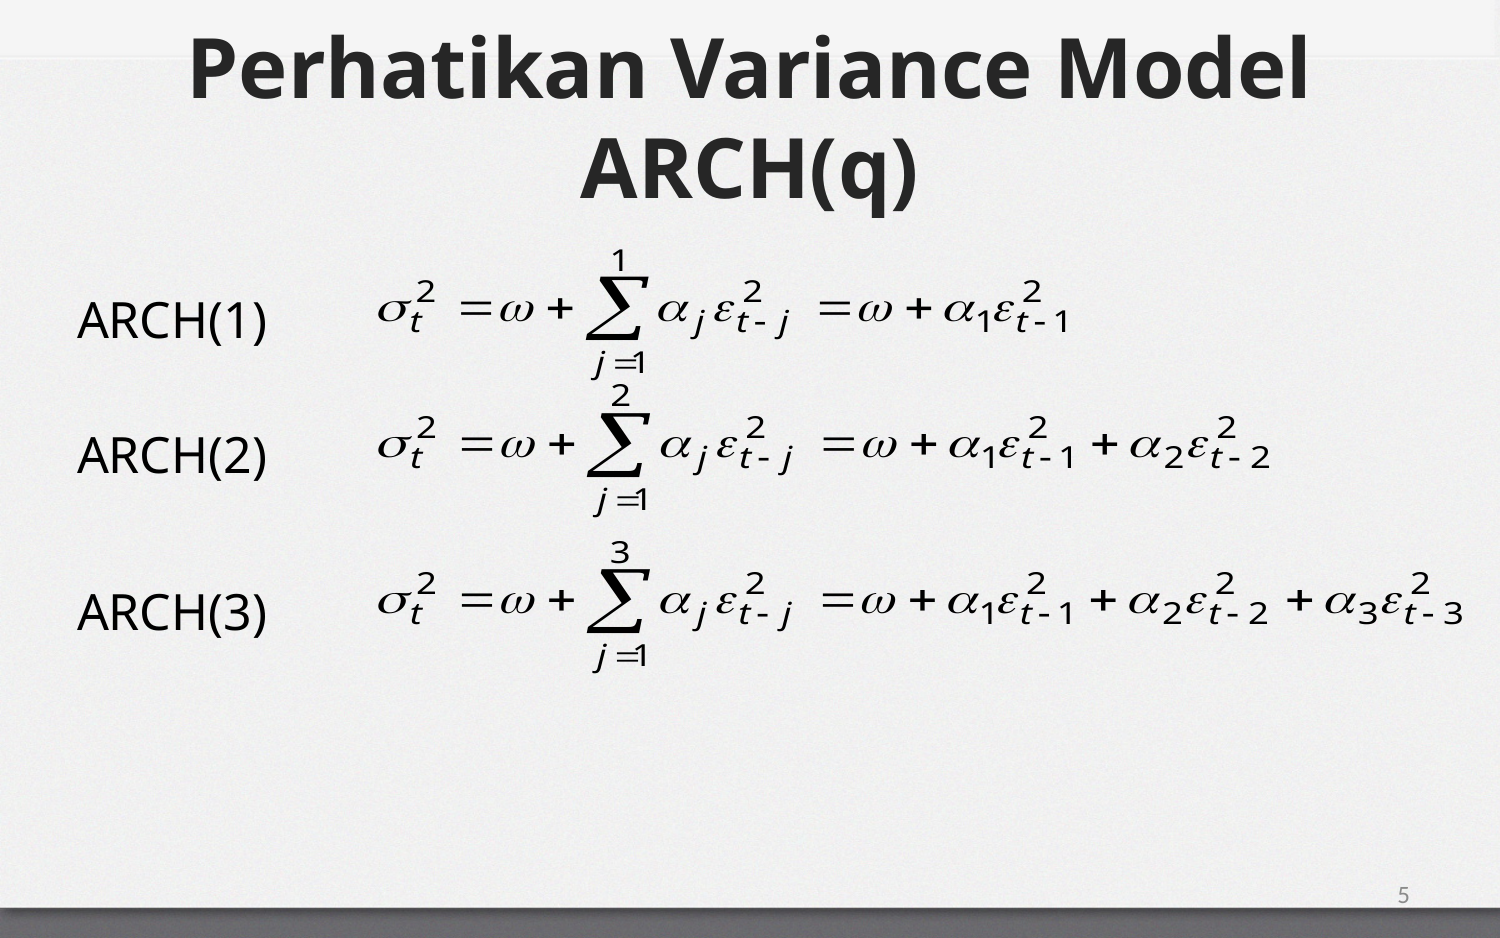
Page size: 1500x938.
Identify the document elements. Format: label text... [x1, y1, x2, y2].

text_box ARCH(1) [62, 281, 350, 356]
picture [0, 0, 1500, 938]
text_box ARCH(3) [62, 572, 350, 648]
slide_number 5 [1074, 868, 1425, 919]
text_box ARCH(2) [62, 416, 350, 492]
title Perhatikan Variance Model ARCH(q) [75, 37, 1425, 194]
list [367, 239, 1080, 392]
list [367, 374, 1279, 528]
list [367, 530, 1476, 684]
